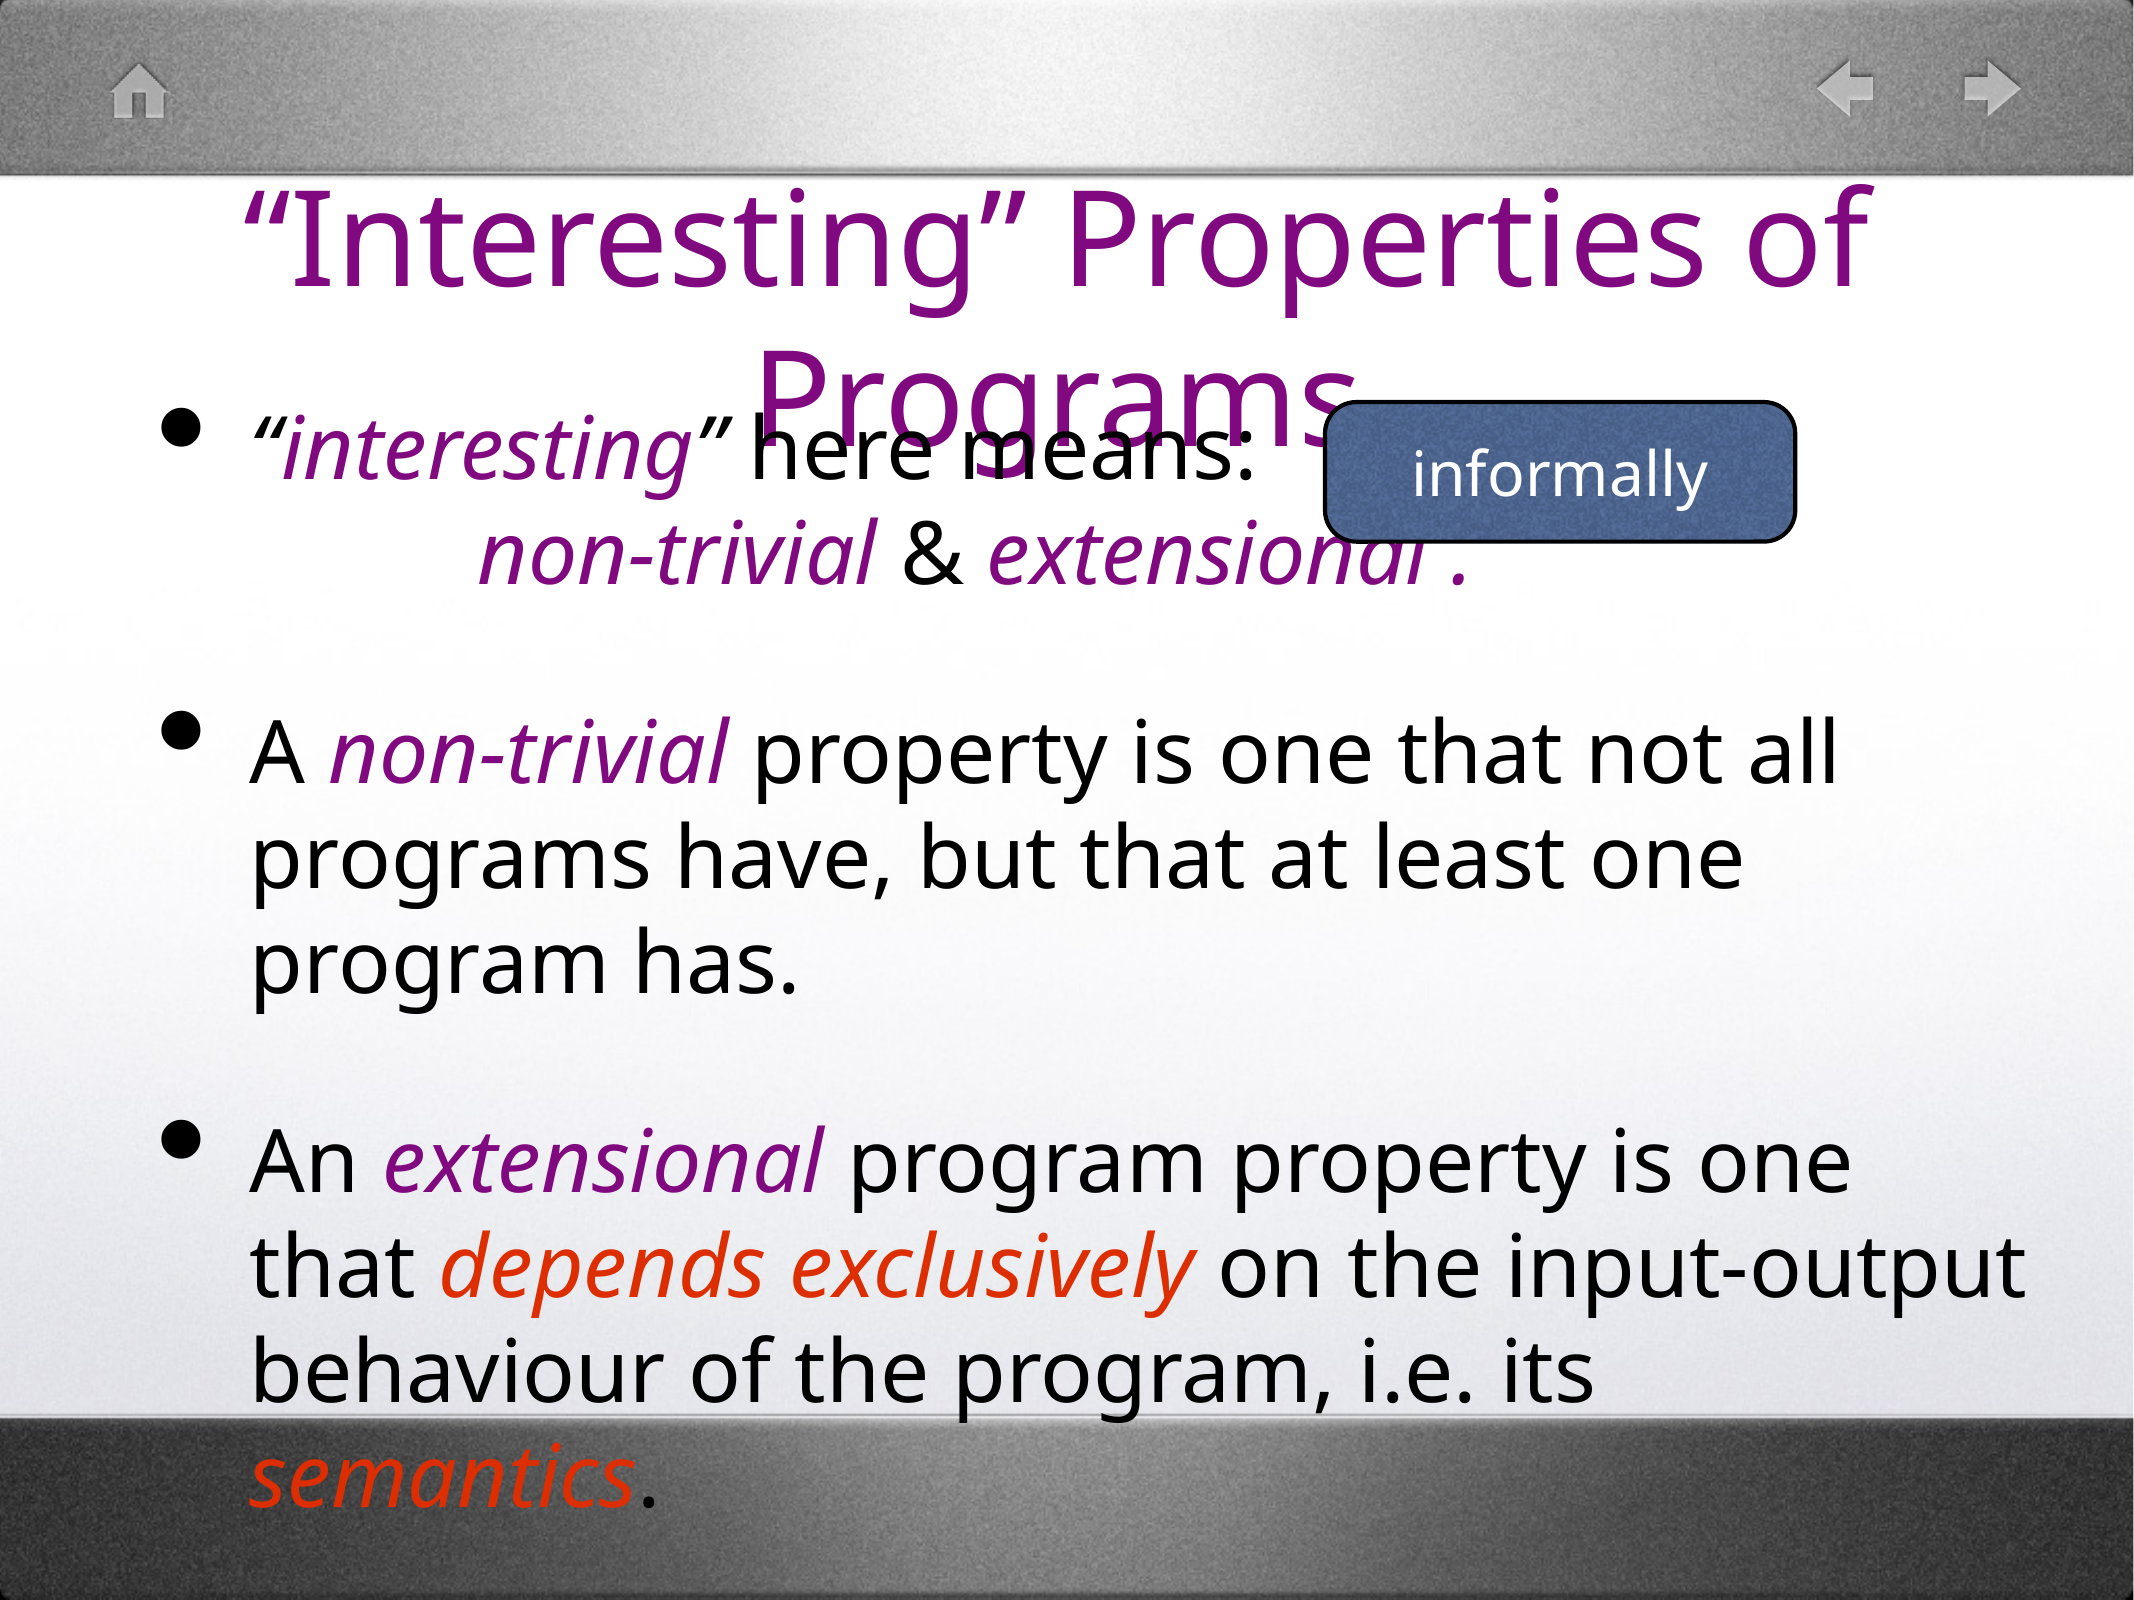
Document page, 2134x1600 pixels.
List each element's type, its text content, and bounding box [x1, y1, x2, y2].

title “Interesting” Properties of Programs [43, 184, 2070, 443]
text_box informally [1325, 402, 1796, 542]
picture [0, 0, 2134, 1600]
list “interesting” here means: non-trivial & extensional . A non-trivial property is one that not all programs have, but that at least one program has. An extensional program property is one that depends exclusively on the input-output behaviour of the program, i.e. its semantics. [95, 441, 2036, 1476]
